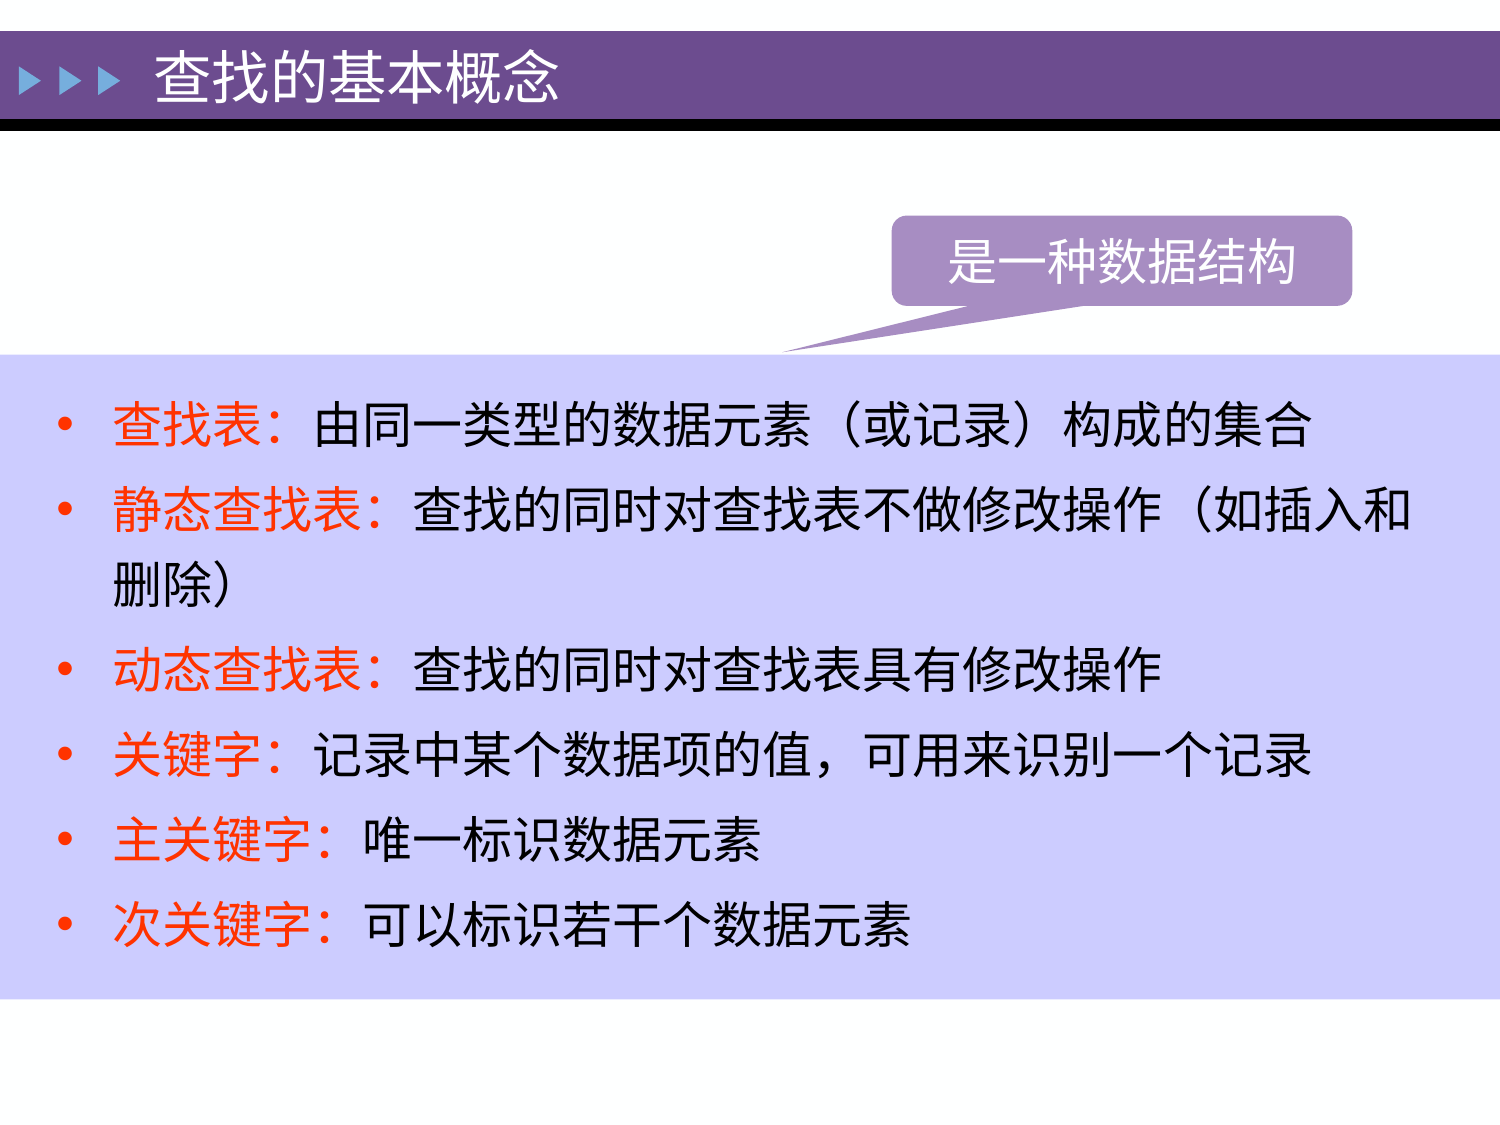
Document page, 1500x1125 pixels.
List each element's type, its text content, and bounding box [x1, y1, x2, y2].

title 查找的基本概念 [138, 38, 1189, 114]
text_box 是一种数据结构 [782, 215, 1353, 353]
text_box 查找表：由同一类型的数据元素（或记录）构成的集合 静态查找表：查找的同时对查找表不做修改操作（如插入和删除） 动态查找表：查找的同时对查找表具有修改操作 关键字：记录中某个数据项的值，可用来识别一个记录 主关键字：唯一标识数据元素 次关键字：可以标识若干个数据元素 [56, 378, 1463, 1000]
text_box [0, 354, 1500, 1000]
